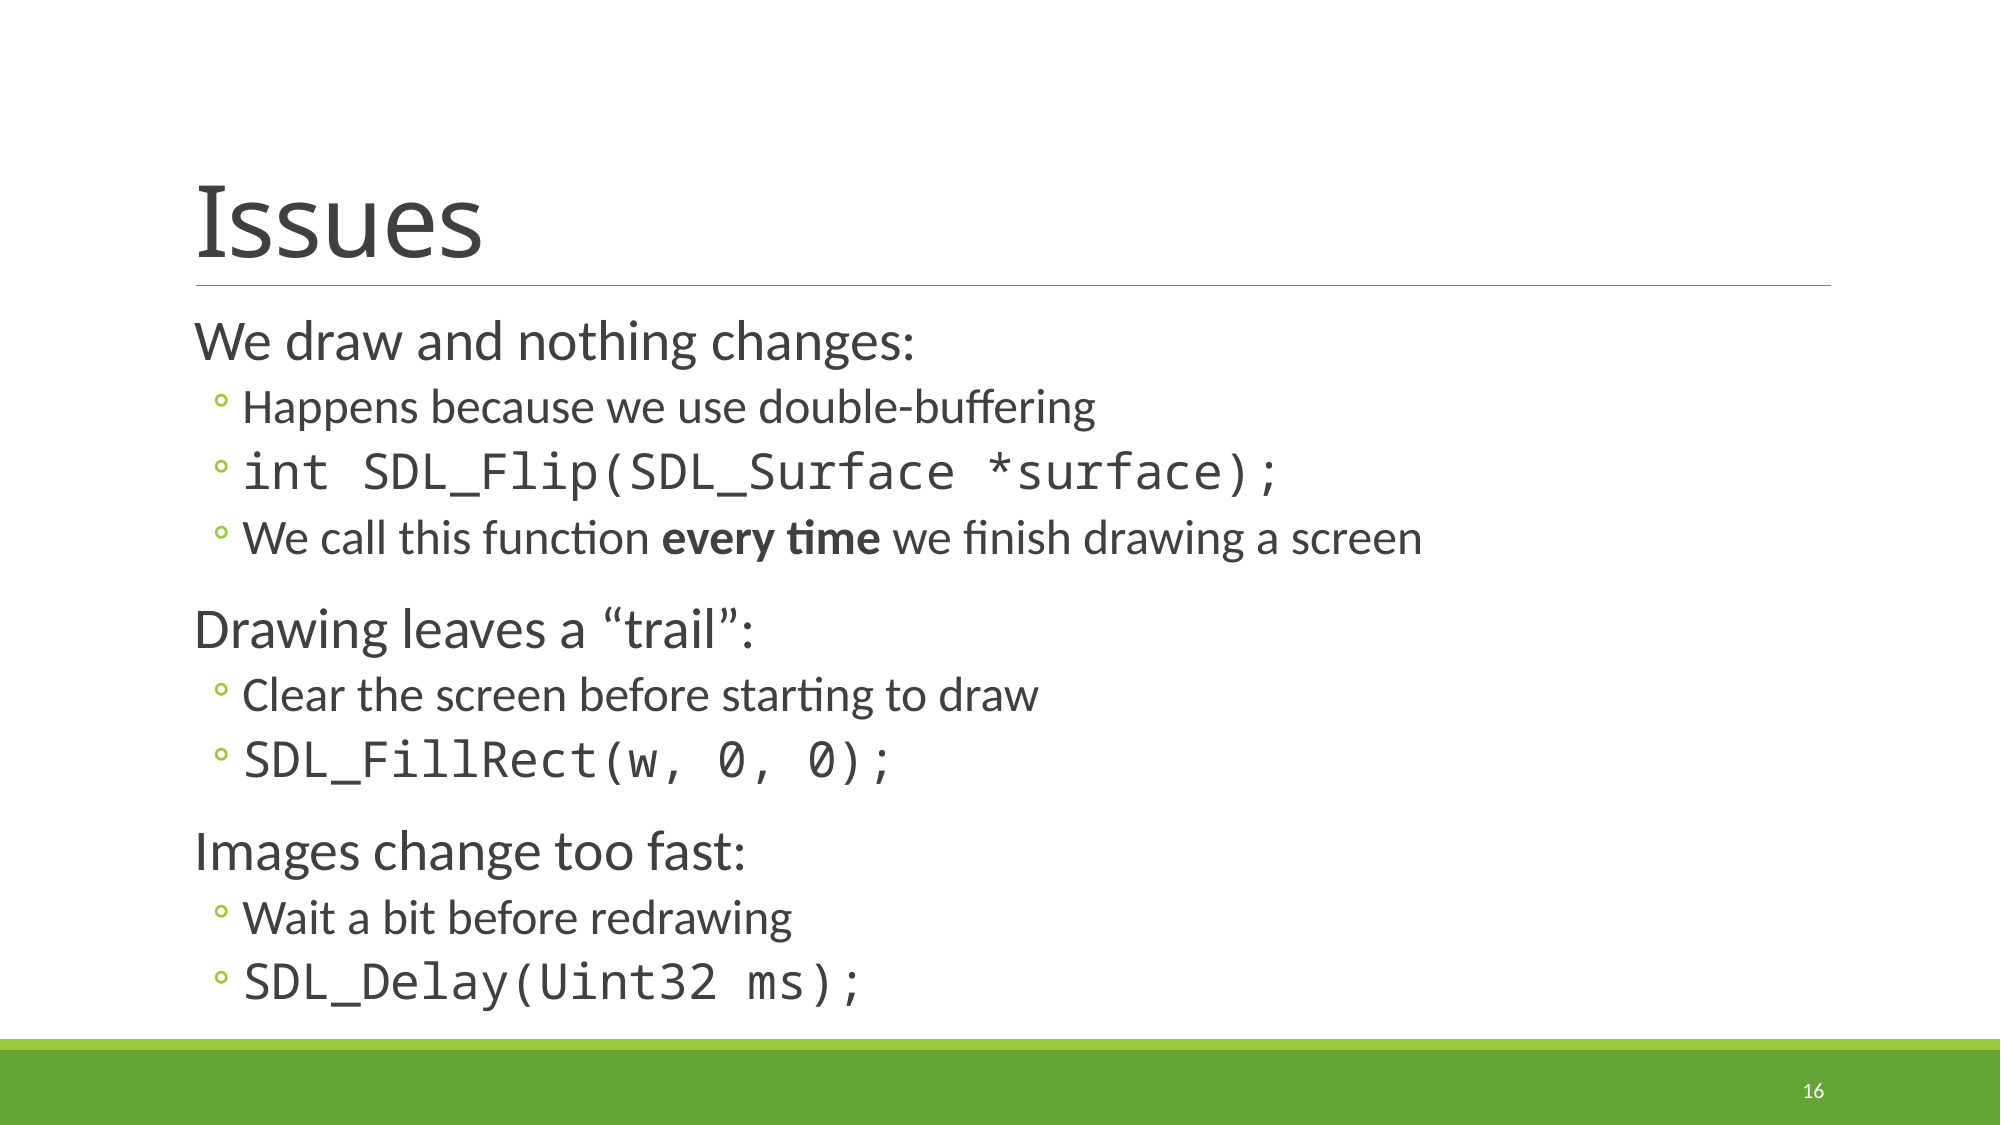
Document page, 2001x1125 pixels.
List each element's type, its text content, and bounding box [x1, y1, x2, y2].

list We draw and nothing changes: Happens because we use double-buffering int SDL_Flip(SDL_Surface *surface); We call this function every time we finish drawing a screen Drawing leaves a “trail”: Clear the screen before starting to draw SDL_FillRect(w, 0, 0); Images change too fast: Wait a bit before redrawing SDL_Delay(Uint32 ms); [180, 302, 1830, 1022]
slide_number 16 [1624, 1059, 1840, 1120]
title Issues [180, 47, 1830, 285]
